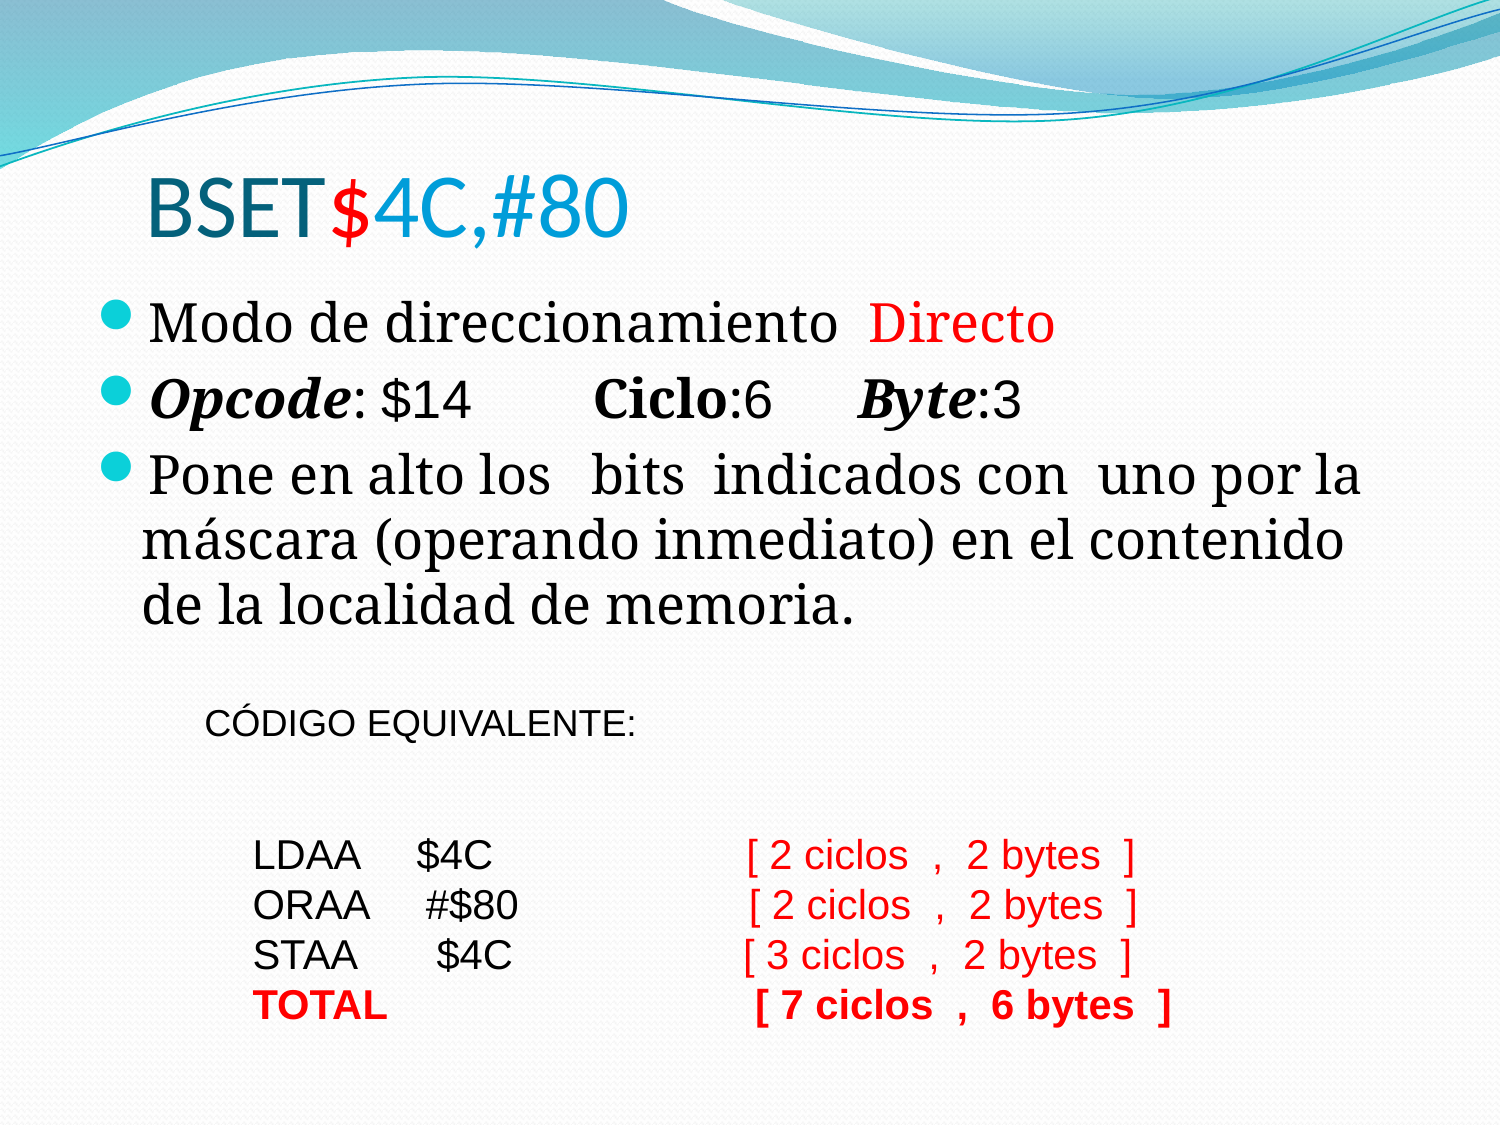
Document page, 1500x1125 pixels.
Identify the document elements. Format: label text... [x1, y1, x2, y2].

list Modo de direccionamiento Directo Opcode: $14 Ciclo:6 Byte:3 Pone en alto los bits indicados con uno por la máscara (operando inmediato) en el contenido de la localidad de memoria. [82, 281, 1432, 692]
title BSET$4C,#80 [0, 46, 1350, 257]
text_box CÓDIGO EQUIVALENTE: [189, 691, 653, 752]
text_box LDAA $4C [ 2 ciclos , 2 bytes ] ORAA #$80 [ 2 ciclos , 2 bytes ] STAA $4C [ 3 ciclos , 2 bytes ] TOTAL [ 7 ciclos , 6 bytes ] [237, 820, 1280, 1036]
